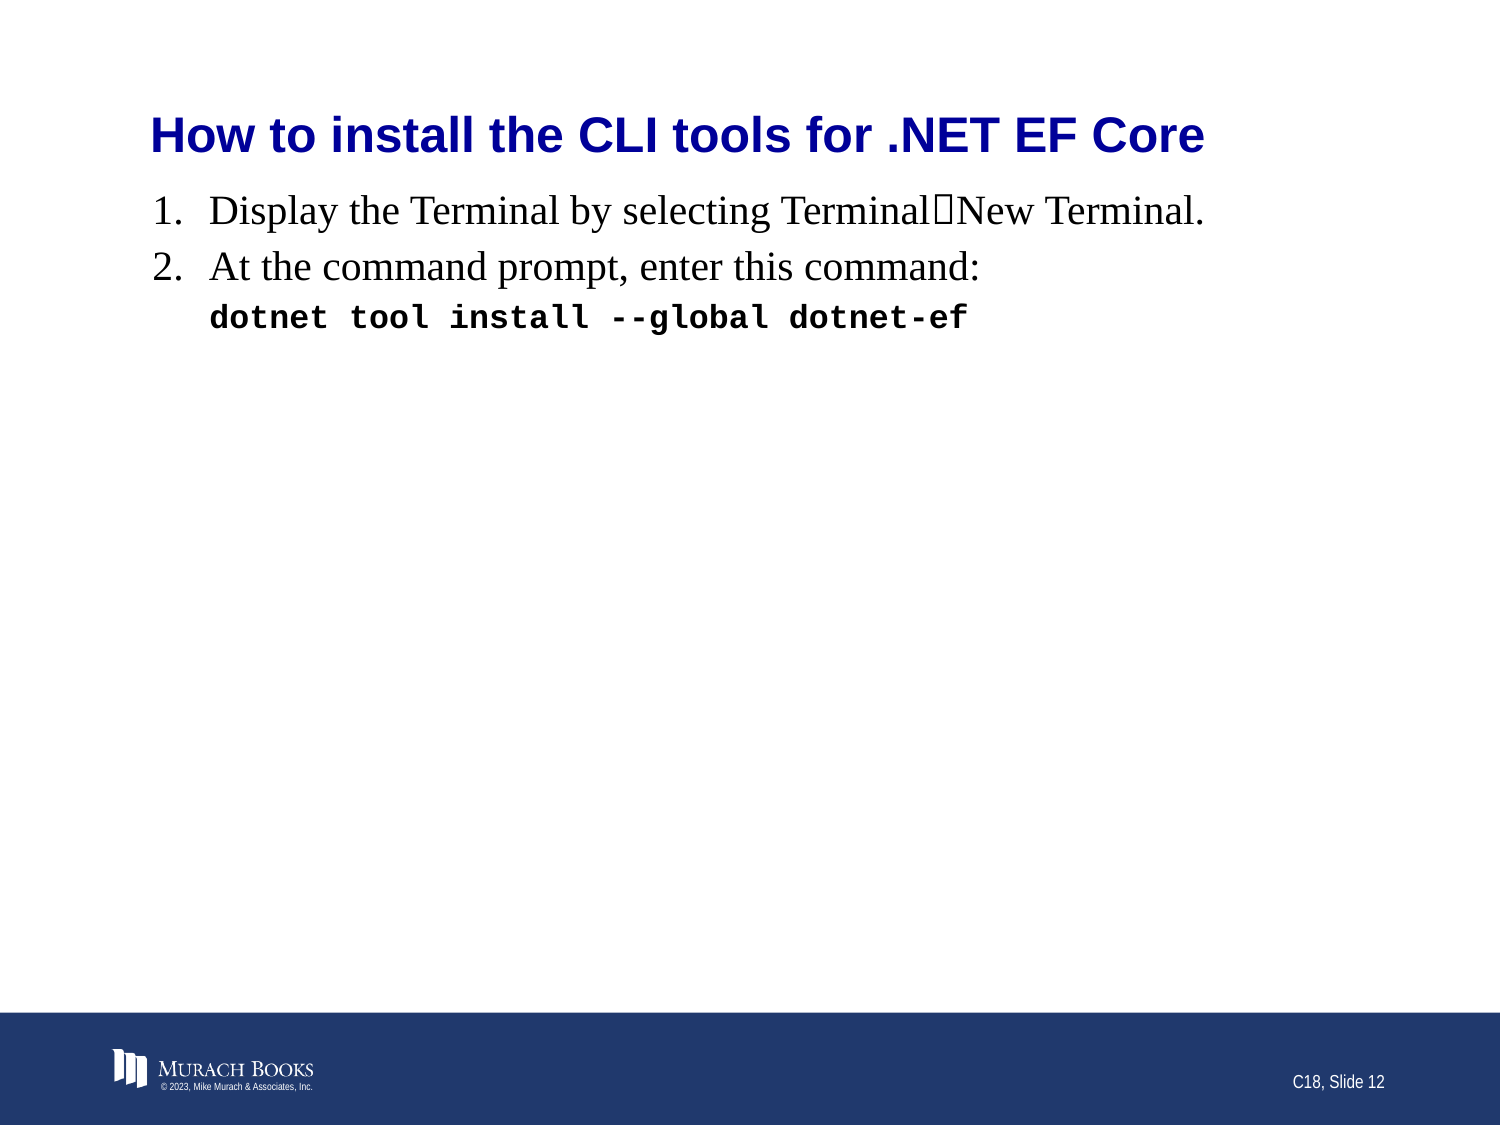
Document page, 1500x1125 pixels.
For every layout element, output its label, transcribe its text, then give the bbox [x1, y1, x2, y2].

title How to install the CLI tools for .NET EF Core [150, 102, 1350, 164]
list Display the Terminal by selecting TerminalNew Terminal. At the command prompt, enter this command: dotnet tool install --global dotnet-ef [137, 174, 1350, 975]
slide_number C18, Slide 12 [1087, 1025, 1400, 1100]
footer © 2023, Mike Murach & Associates, Inc. [12, 1025, 463, 1100]
